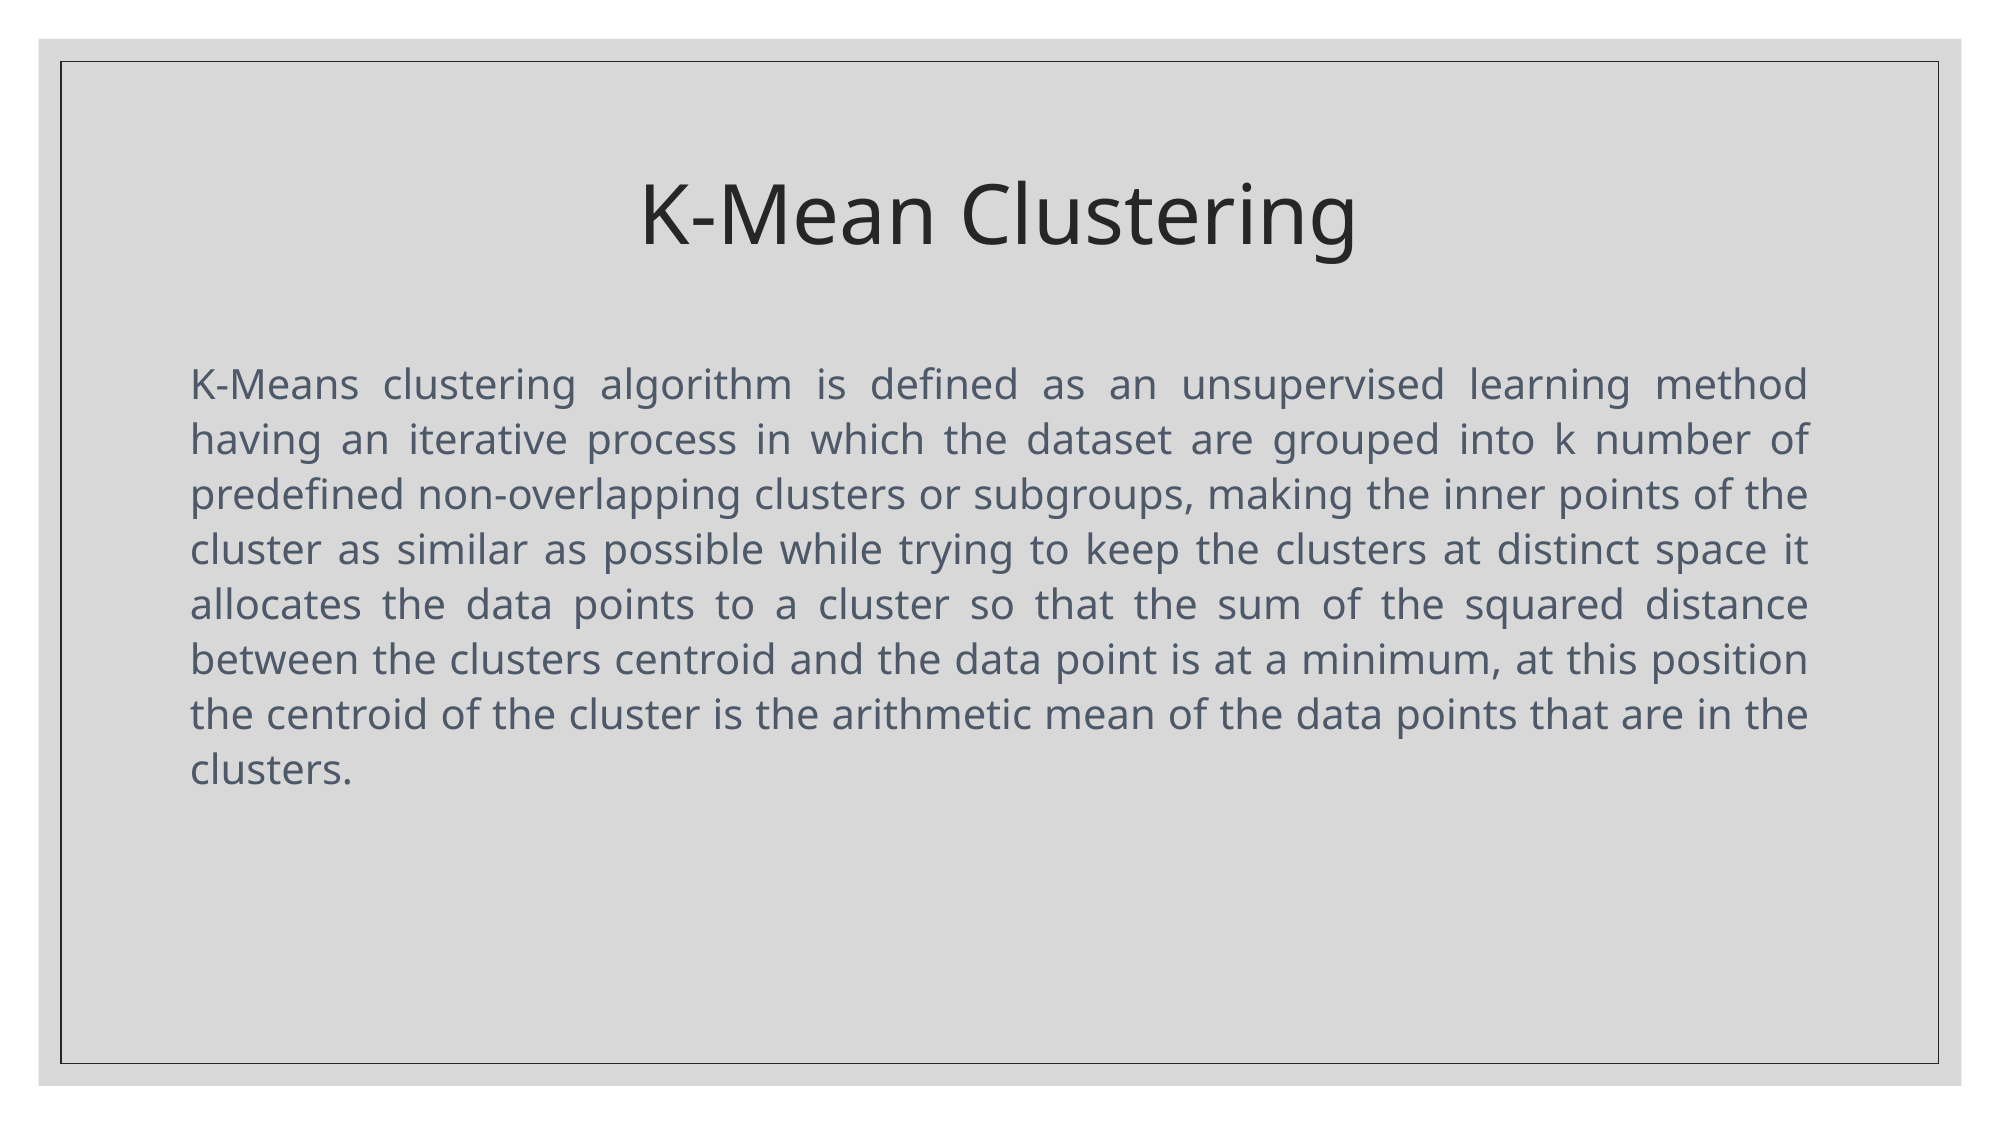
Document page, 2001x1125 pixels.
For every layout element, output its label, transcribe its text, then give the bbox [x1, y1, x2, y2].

list K-Means clustering algorithm is defined as an unsupervised learning method having an iterative process in which the dataset are grouped into k number of predefined non-overlapping clusters or subgroups, making the inner points of the cluster as similar as possible while trying to keep the clusters at distinct space it allocates the data points to a cluster so that the sum of the squared distance between the clusters centroid and the data point is at a minimum, at this position the centroid of the cluster is the arithmetic mean of the data points that are in the clusters. [174, 345, 1825, 977]
title K-Mean Clustering [174, 105, 1825, 331]
